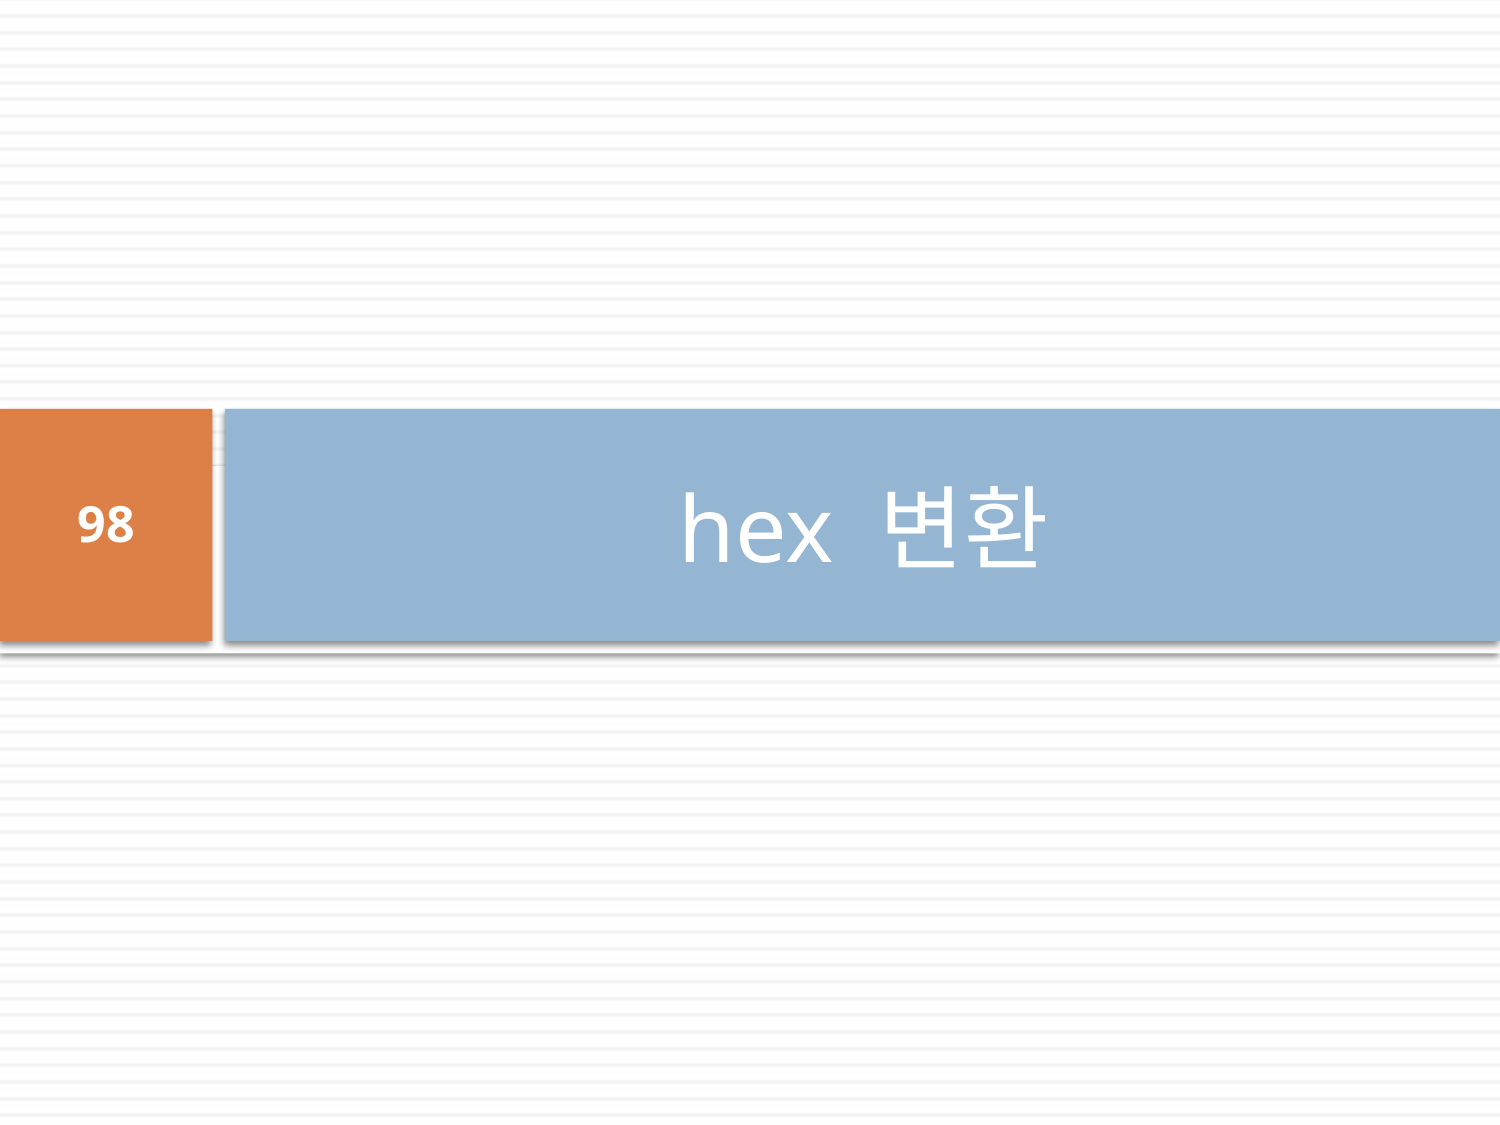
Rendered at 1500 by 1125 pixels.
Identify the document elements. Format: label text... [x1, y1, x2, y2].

slide_number 98 [0, 469, 213, 585]
title hex 변환 [238, 444, 1489, 607]
